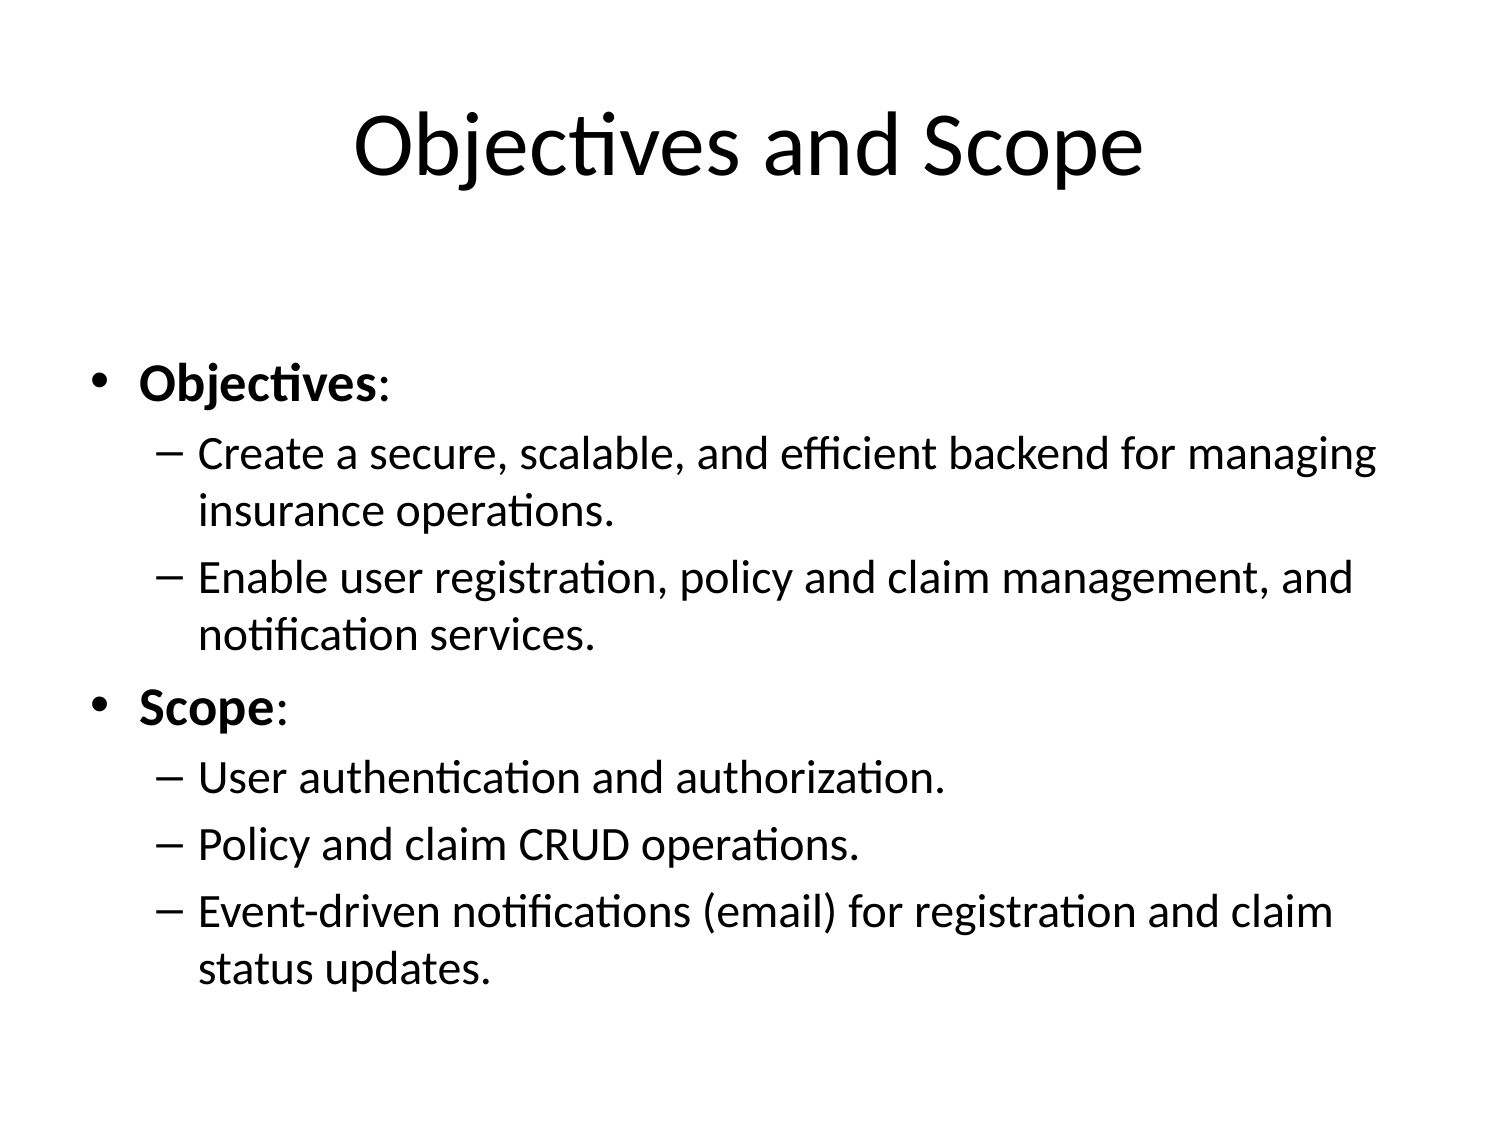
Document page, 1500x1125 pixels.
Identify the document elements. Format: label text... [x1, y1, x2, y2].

list Objectives: Create a secure, scalable, and efficient backend for managing insurance operations. Enable user registration, policy and claim management, and notification services. Scope: User authentication and authorization. Policy and claim CRUD operations. Event-driven notifications (email) for registration and claim status updates. [75, 262, 1425, 1005]
title Objectives and Scope [75, 45, 1425, 233]
